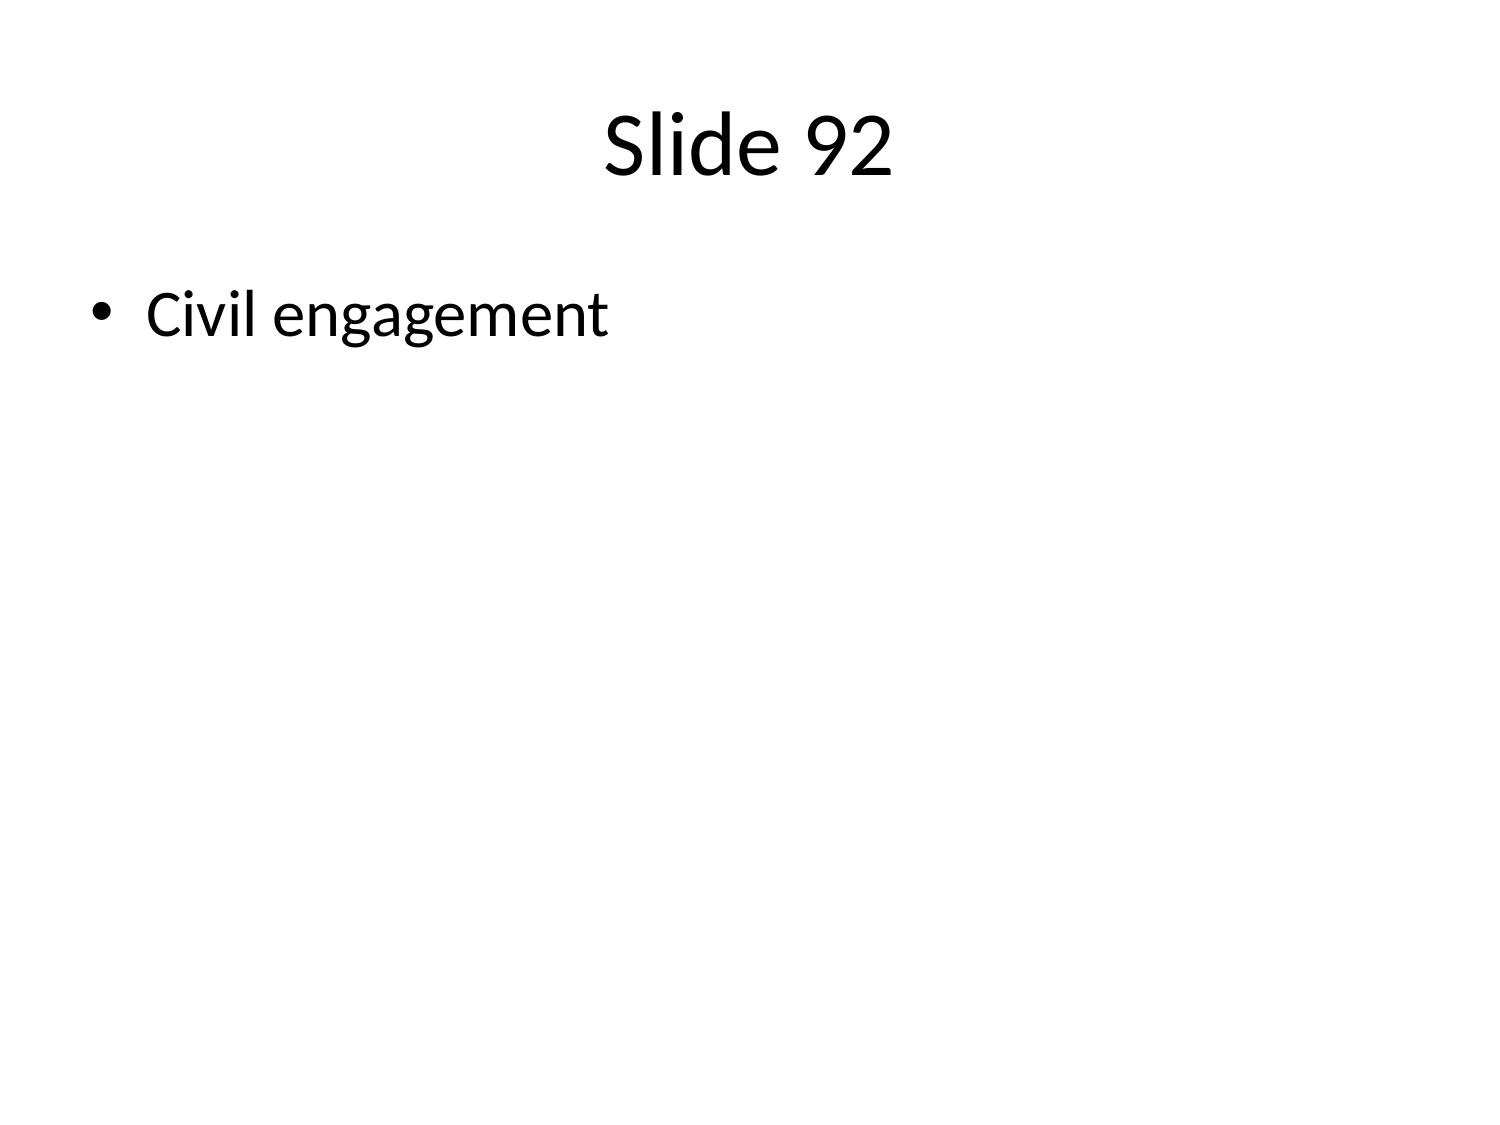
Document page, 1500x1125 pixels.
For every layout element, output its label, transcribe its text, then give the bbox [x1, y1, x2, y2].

list Civil engagement [75, 262, 1425, 1005]
title Slide 92 [75, 45, 1425, 233]
